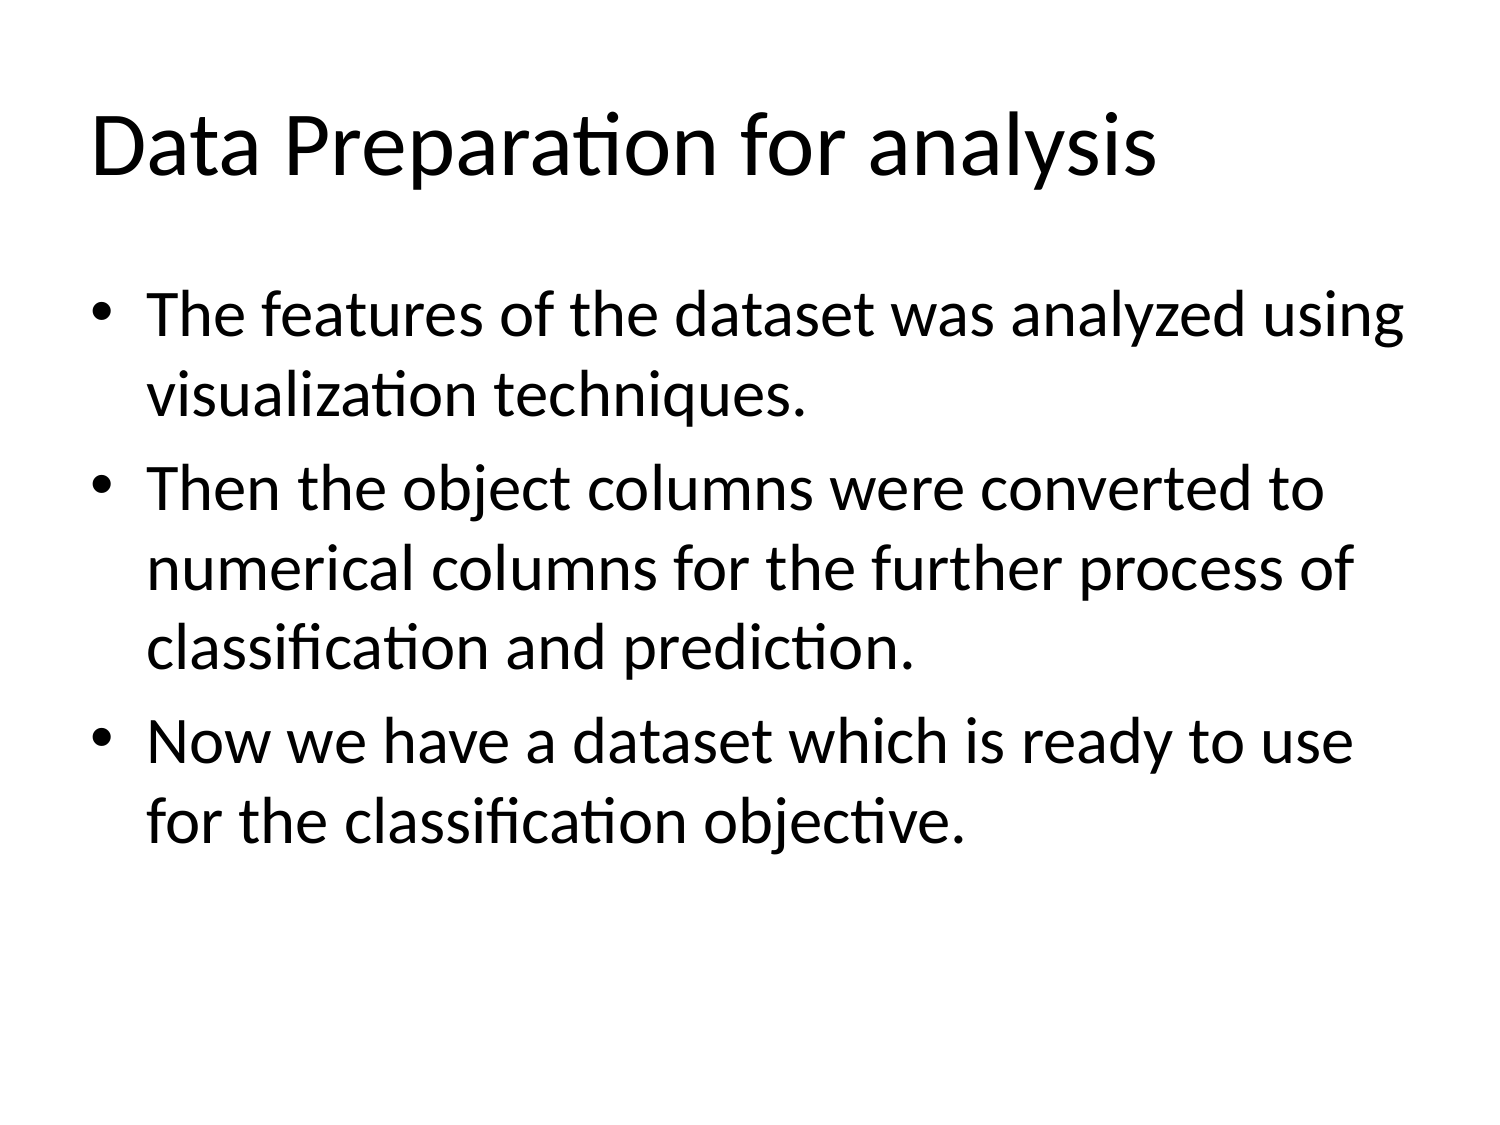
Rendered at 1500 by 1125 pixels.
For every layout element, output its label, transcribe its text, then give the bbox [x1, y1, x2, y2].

list The features of the dataset was analyzed using visualization techniques. Then the object columns were converted to numerical columns for the further process of classification and prediction. Now we have a dataset which is ready to use for the classification objective. [75, 262, 1425, 1005]
title Data Preparation for analysis [75, 45, 1425, 233]
